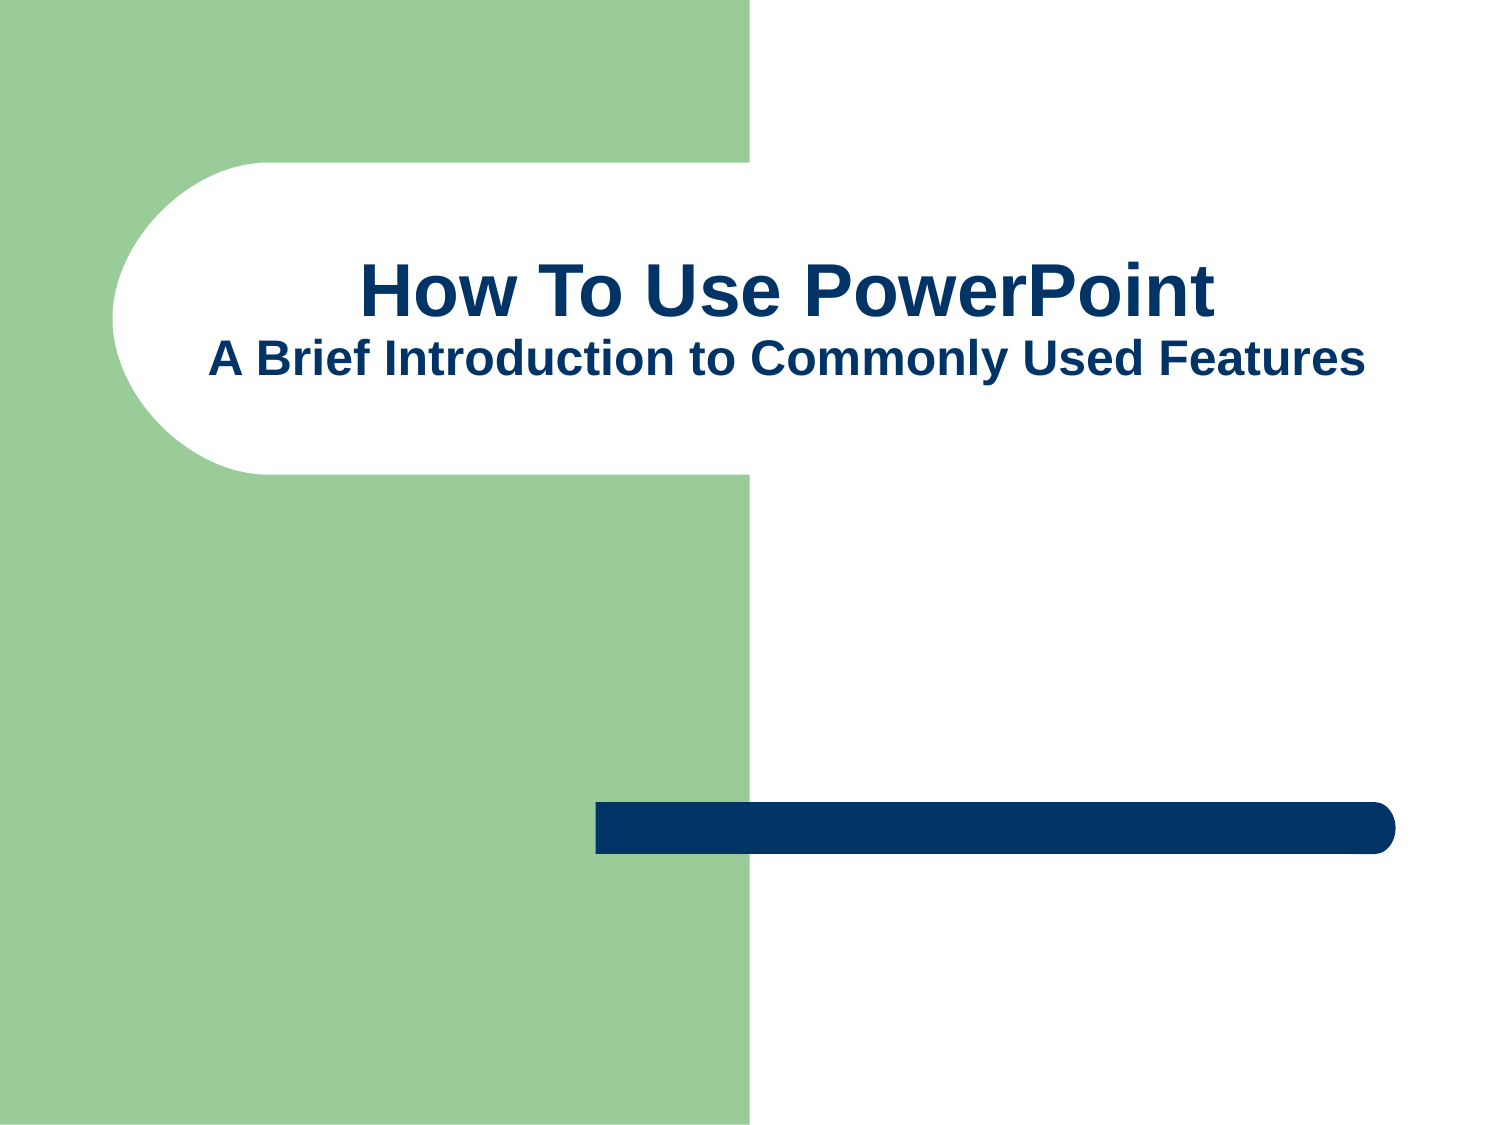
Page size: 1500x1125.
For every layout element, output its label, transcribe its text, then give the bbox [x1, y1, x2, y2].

text_box How To Use PowerPoint A Brief Introduction to Commonly Used Features [158, 208, 1417, 430]
